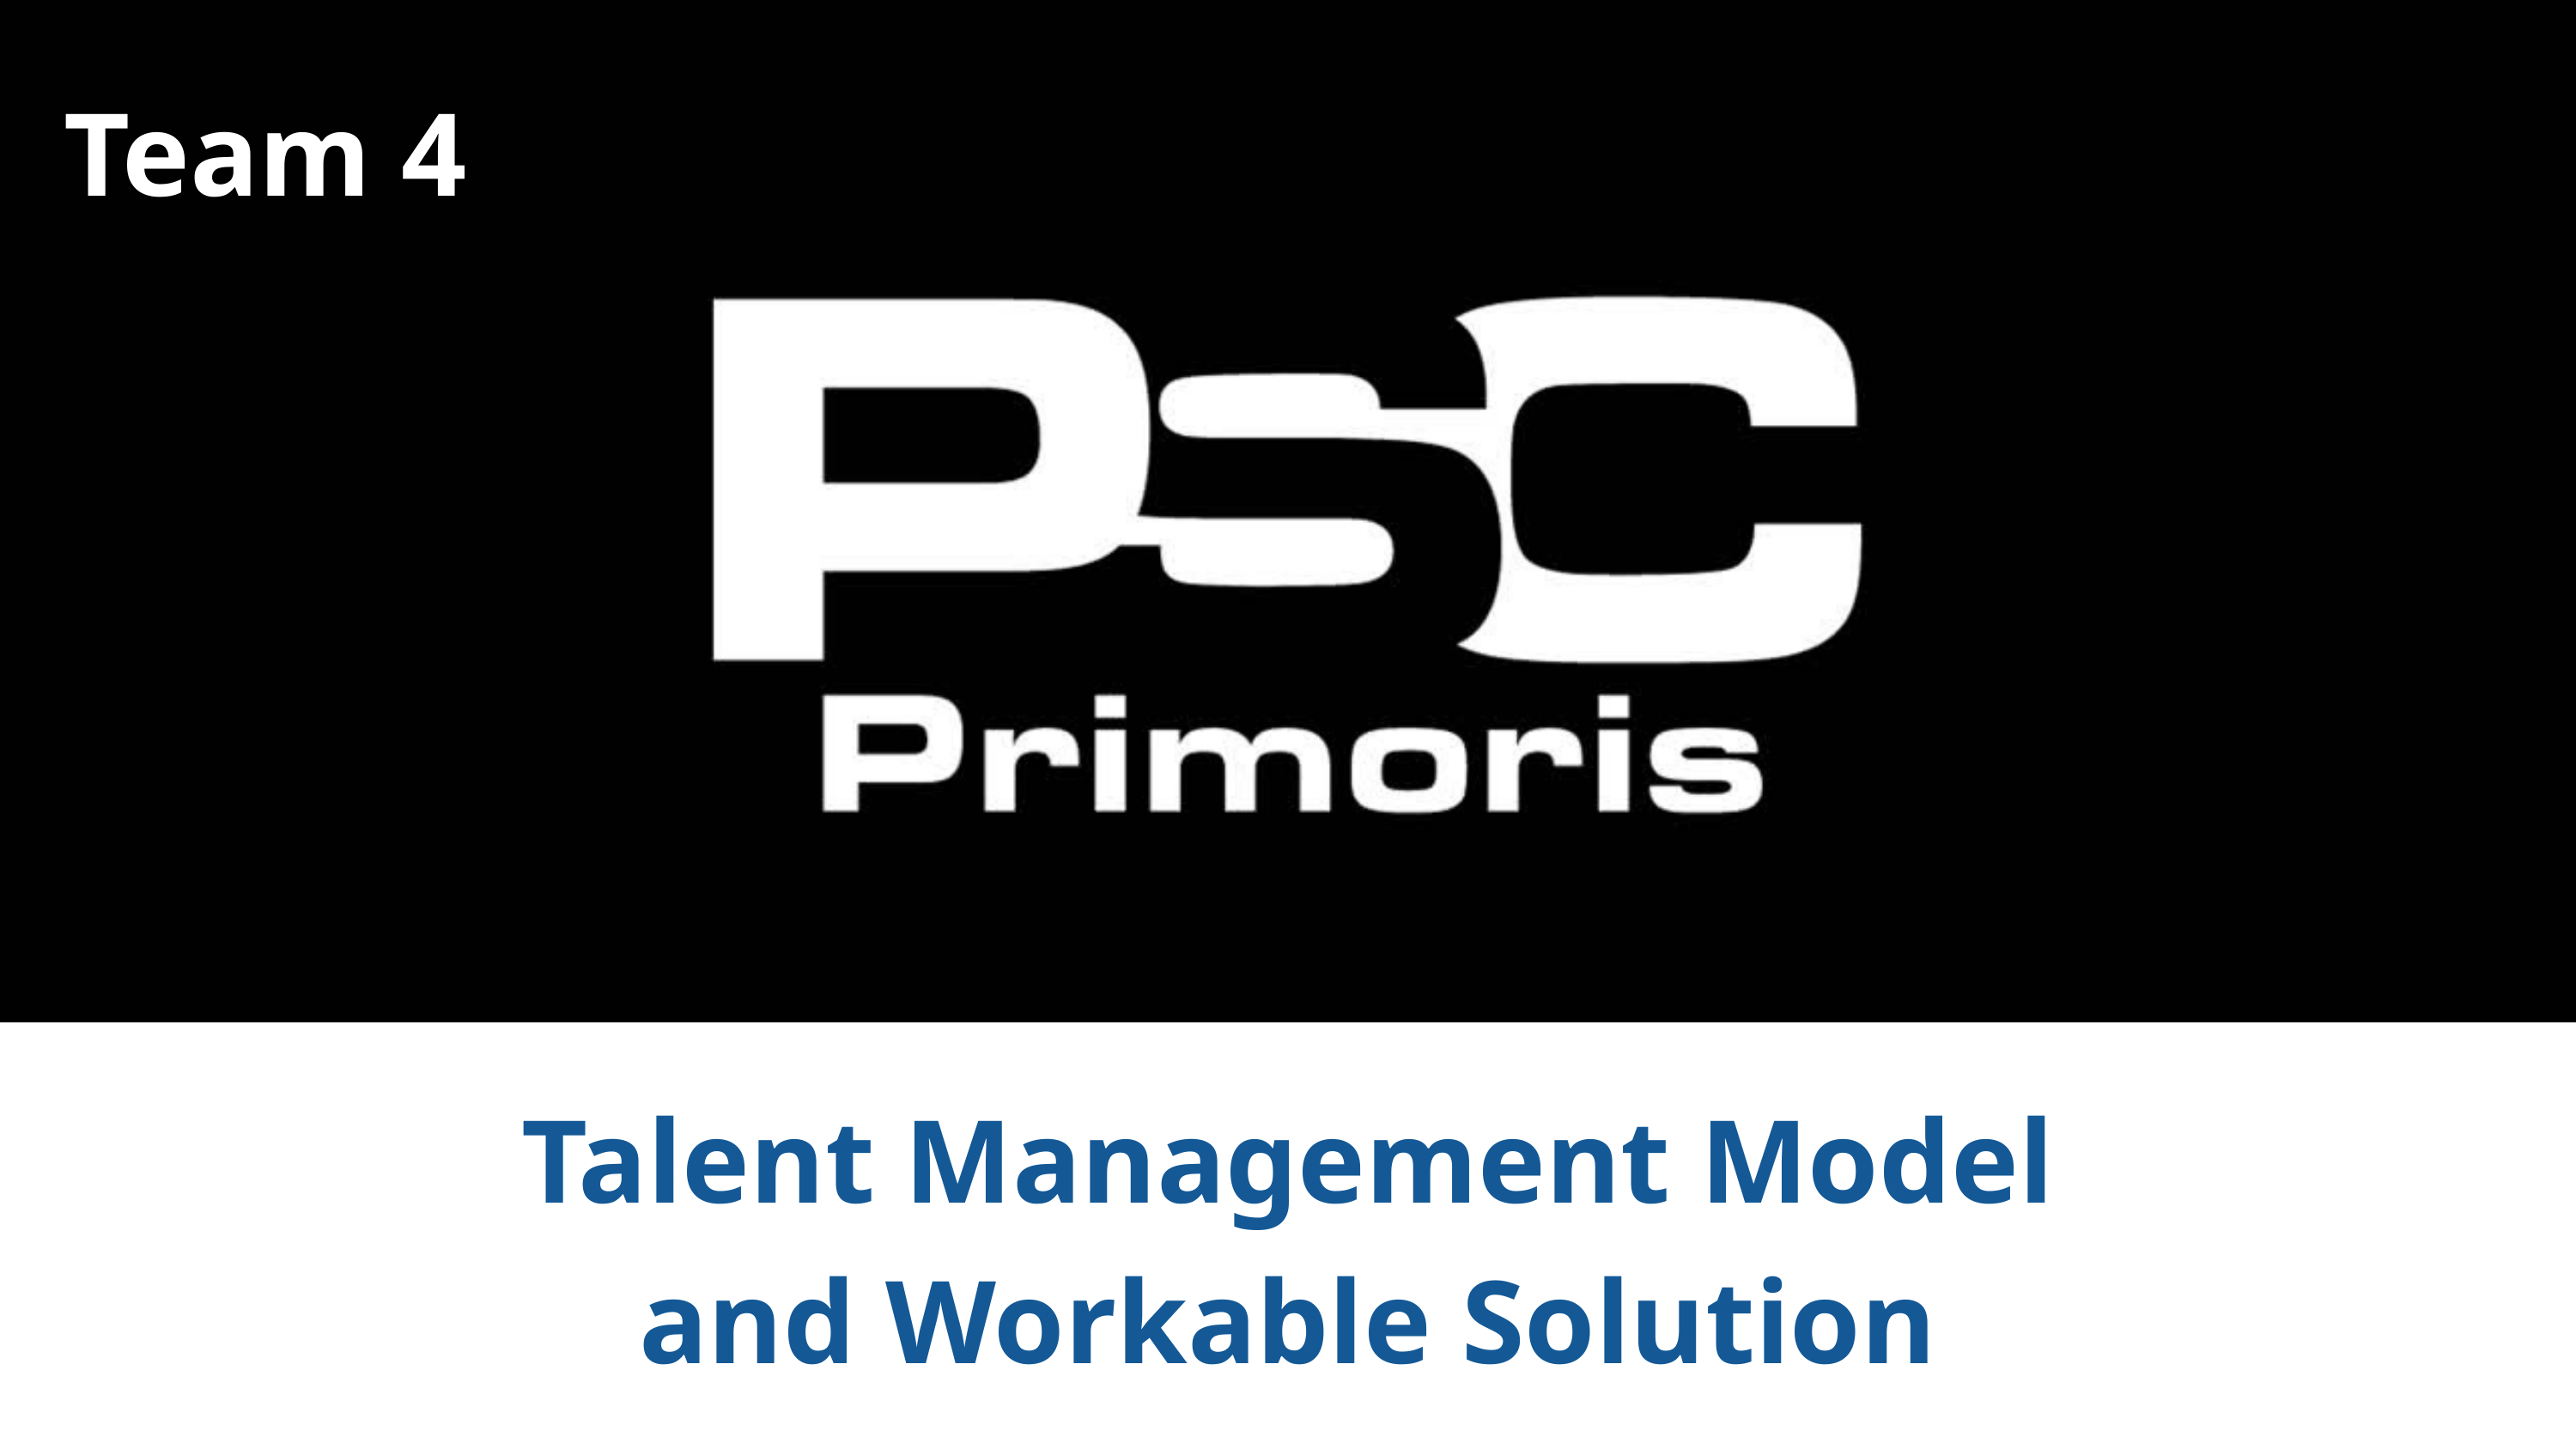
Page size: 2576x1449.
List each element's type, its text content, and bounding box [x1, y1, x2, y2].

text_box Talent Management Model and Workable Solution [0, 1065, 2576, 1386]
text_box [0, 0, 2576, 1022]
text_box Team 4 [64, 58, 952, 220]
